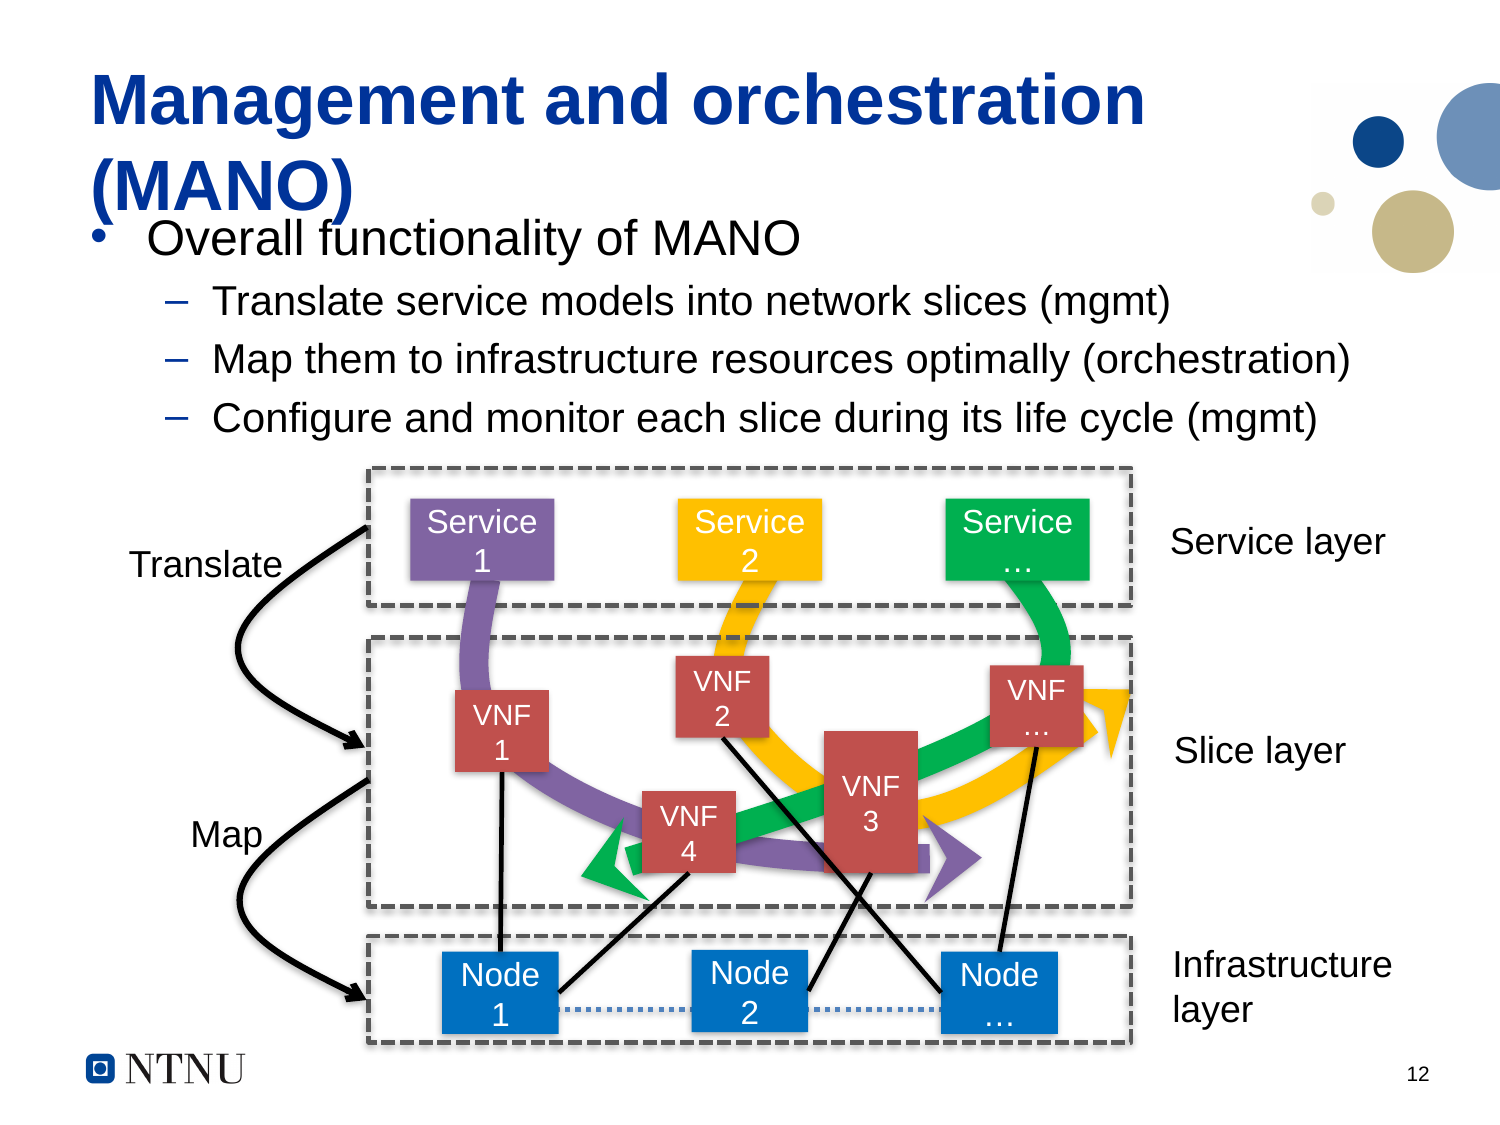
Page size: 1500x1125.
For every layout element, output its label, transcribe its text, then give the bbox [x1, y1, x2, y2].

picture [1375, 83, 1500, 273]
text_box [112, 467, 1426, 1043]
list Overall functionality of MANO Translate service models into network slices (mgmt) Map them to infrastructure resources optimally (orchestration) Configure and monitor each slice during its life cycle (mgmt) [75, 197, 1425, 941]
picture [85, 1053, 246, 1084]
title Management and orchestration (MANO) [75, 45, 1375, 197]
